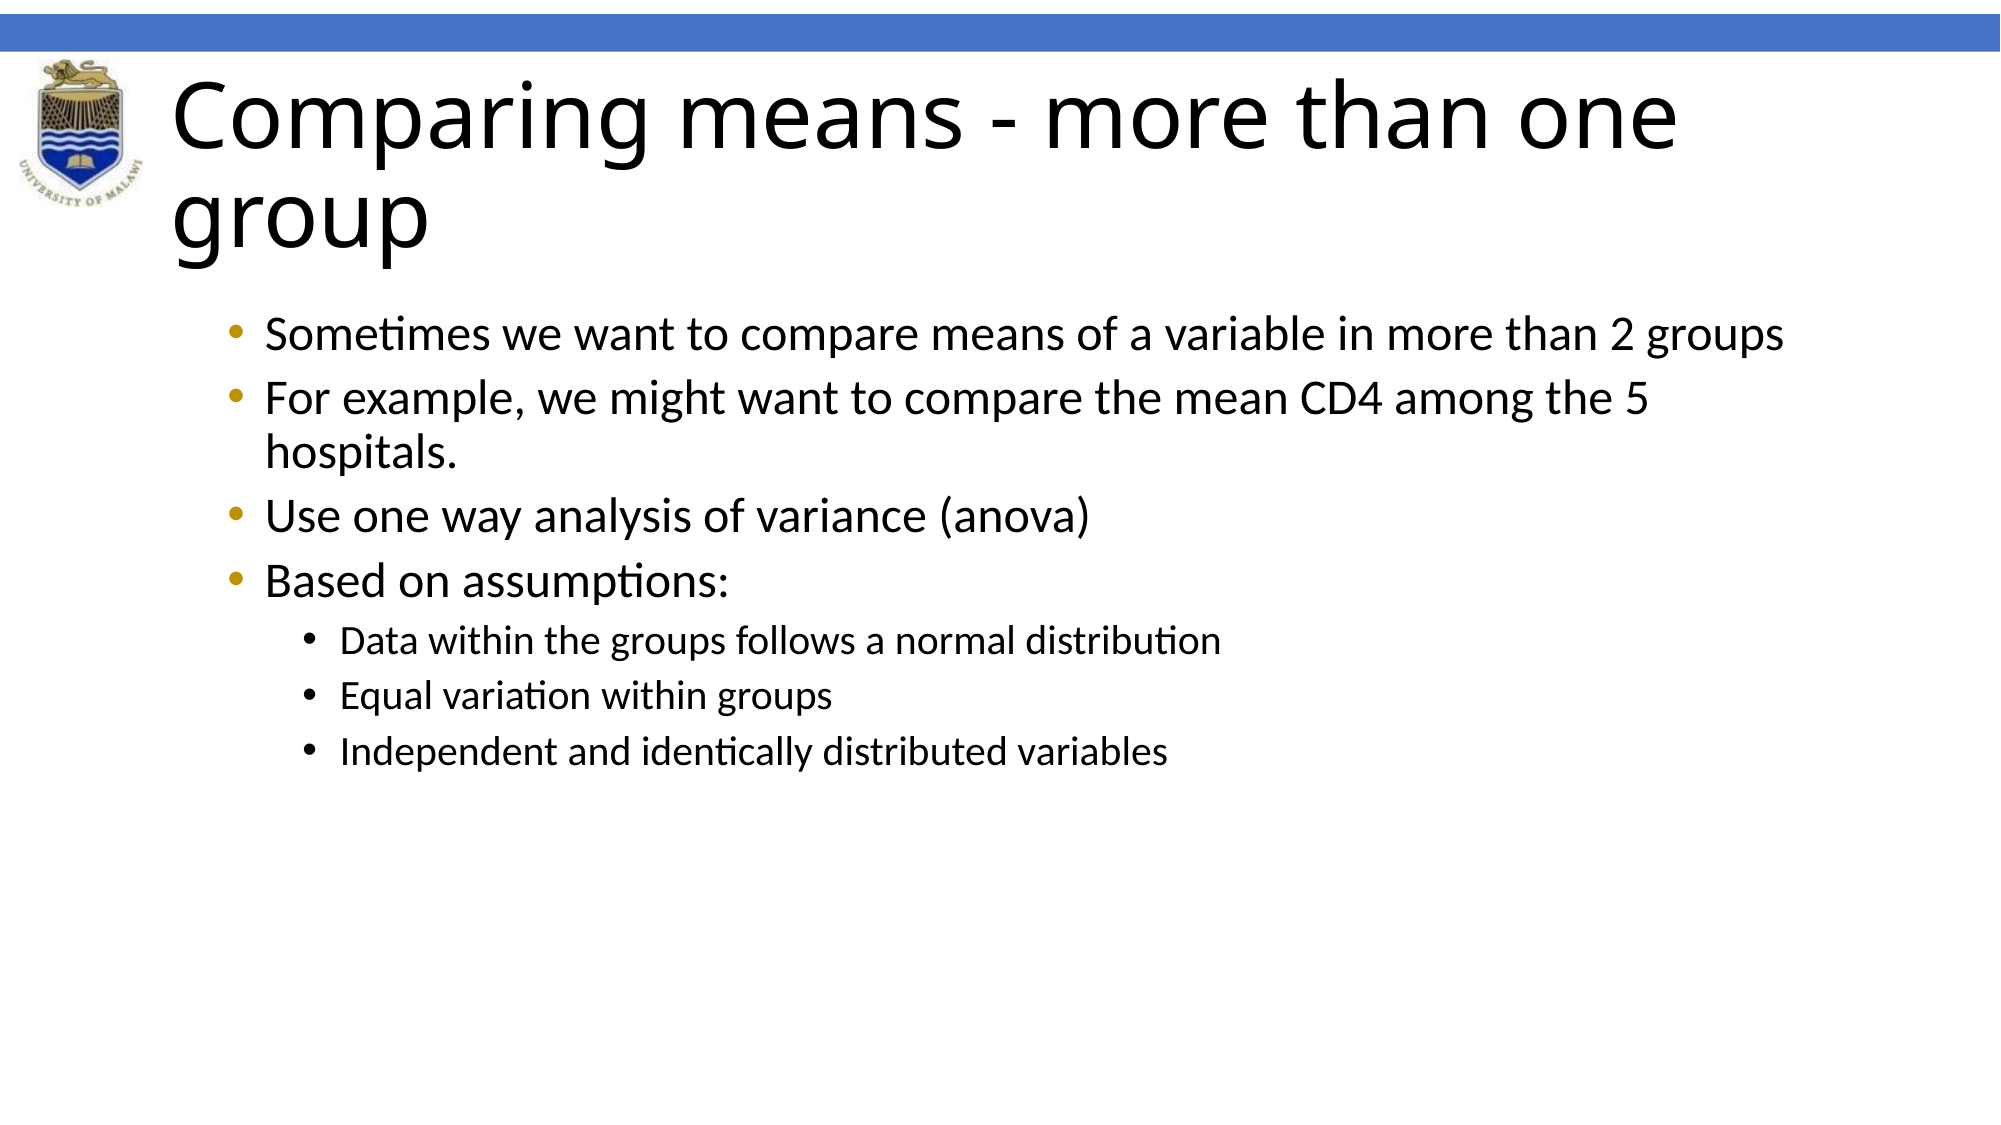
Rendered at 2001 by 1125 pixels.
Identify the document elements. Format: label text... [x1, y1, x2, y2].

list Sometimes we want to compare means of a variable in more than 2 groups For example, we might want to compare the mean CD4 among the 5 hospitals. Use one way analysis of variance (anova) Based on assumptions: Data within the groups follows a normal distribution Equal variation within groups Independent and identically distributed variables [137, 299, 1863, 1066]
title Comparing means - more than one group [155, 59, 1851, 278]
picture [19, 59, 143, 207]
